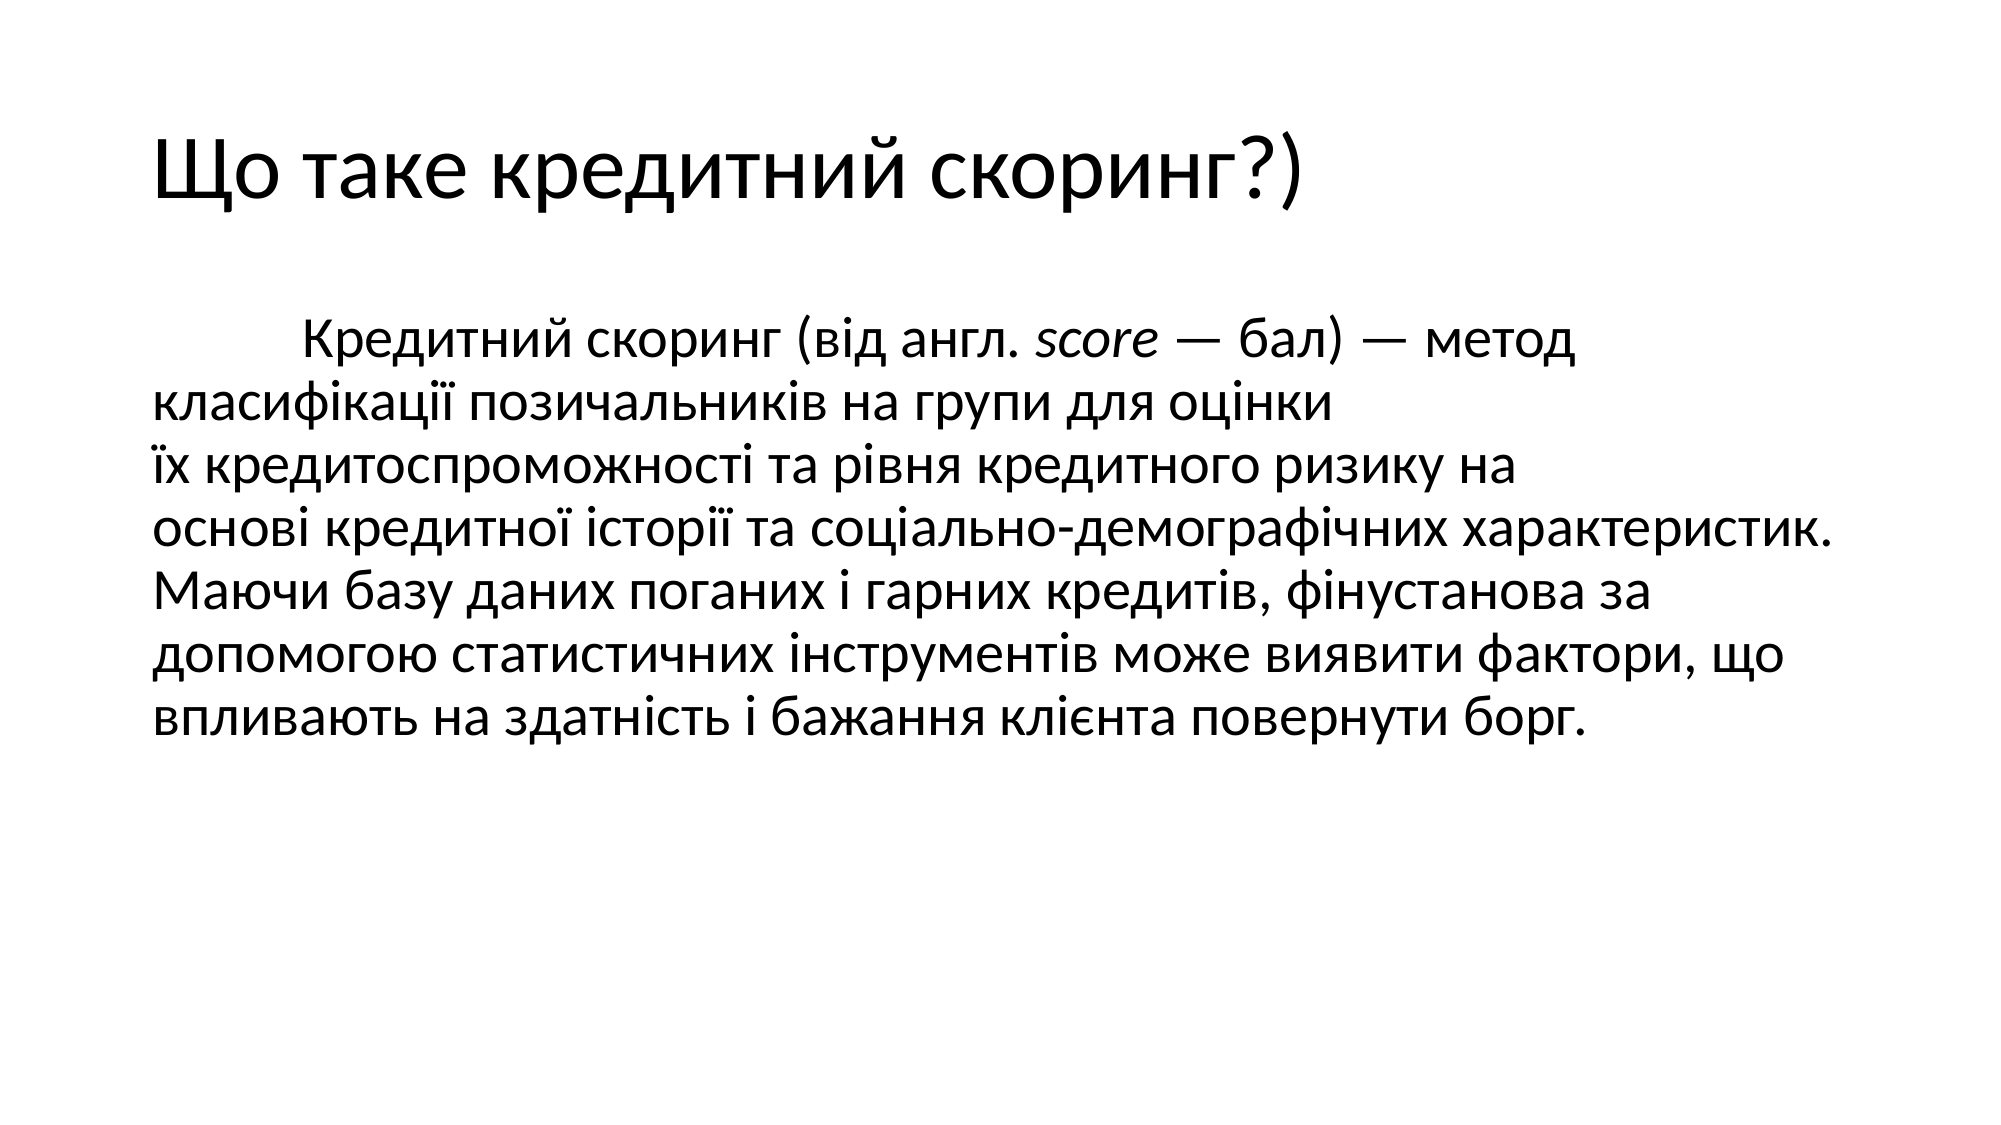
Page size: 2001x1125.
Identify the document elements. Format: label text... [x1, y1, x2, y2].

list Кредитний скоринг (від англ. score — бал) — метод класифікації позичальників на групи для оцінки їх кредитоспроможності та рівня кредитного ризику на основі кредитної історії та соціально-демографічних характеристик. Маючи базу даних поганих і гарних кредитів, фінустанова за допомогою статистичних інструментів може виявити фактори, що впливають на здатність і бажання клієнта повернути борг. [137, 299, 1863, 1014]
title Що таке кредитний скоринг?) [137, 59, 1863, 278]
